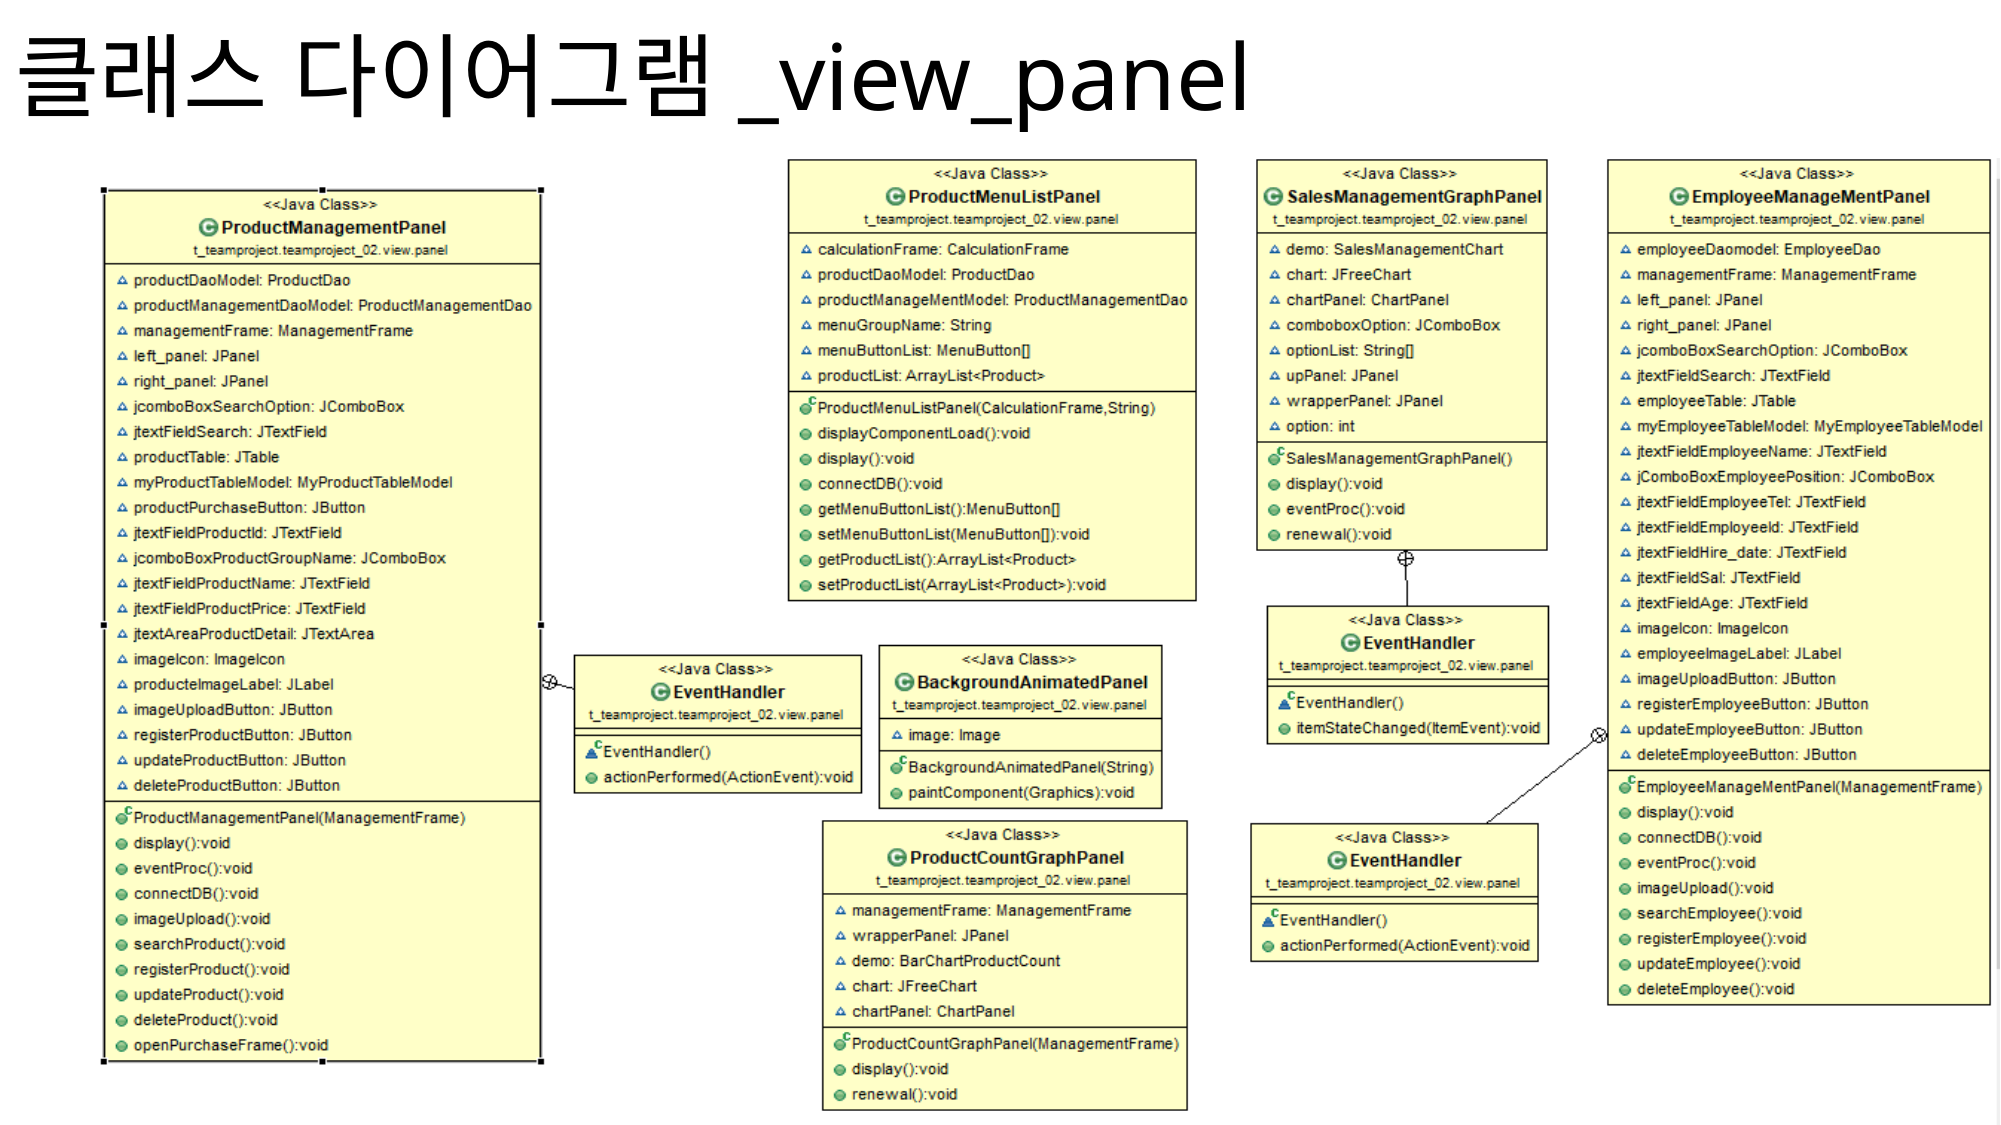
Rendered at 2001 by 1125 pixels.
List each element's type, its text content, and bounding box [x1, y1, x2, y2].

text_box 클래스 다이어그램_view_panel [0, 0, 2000, 138]
picture [0, 158, 2000, 1125]
